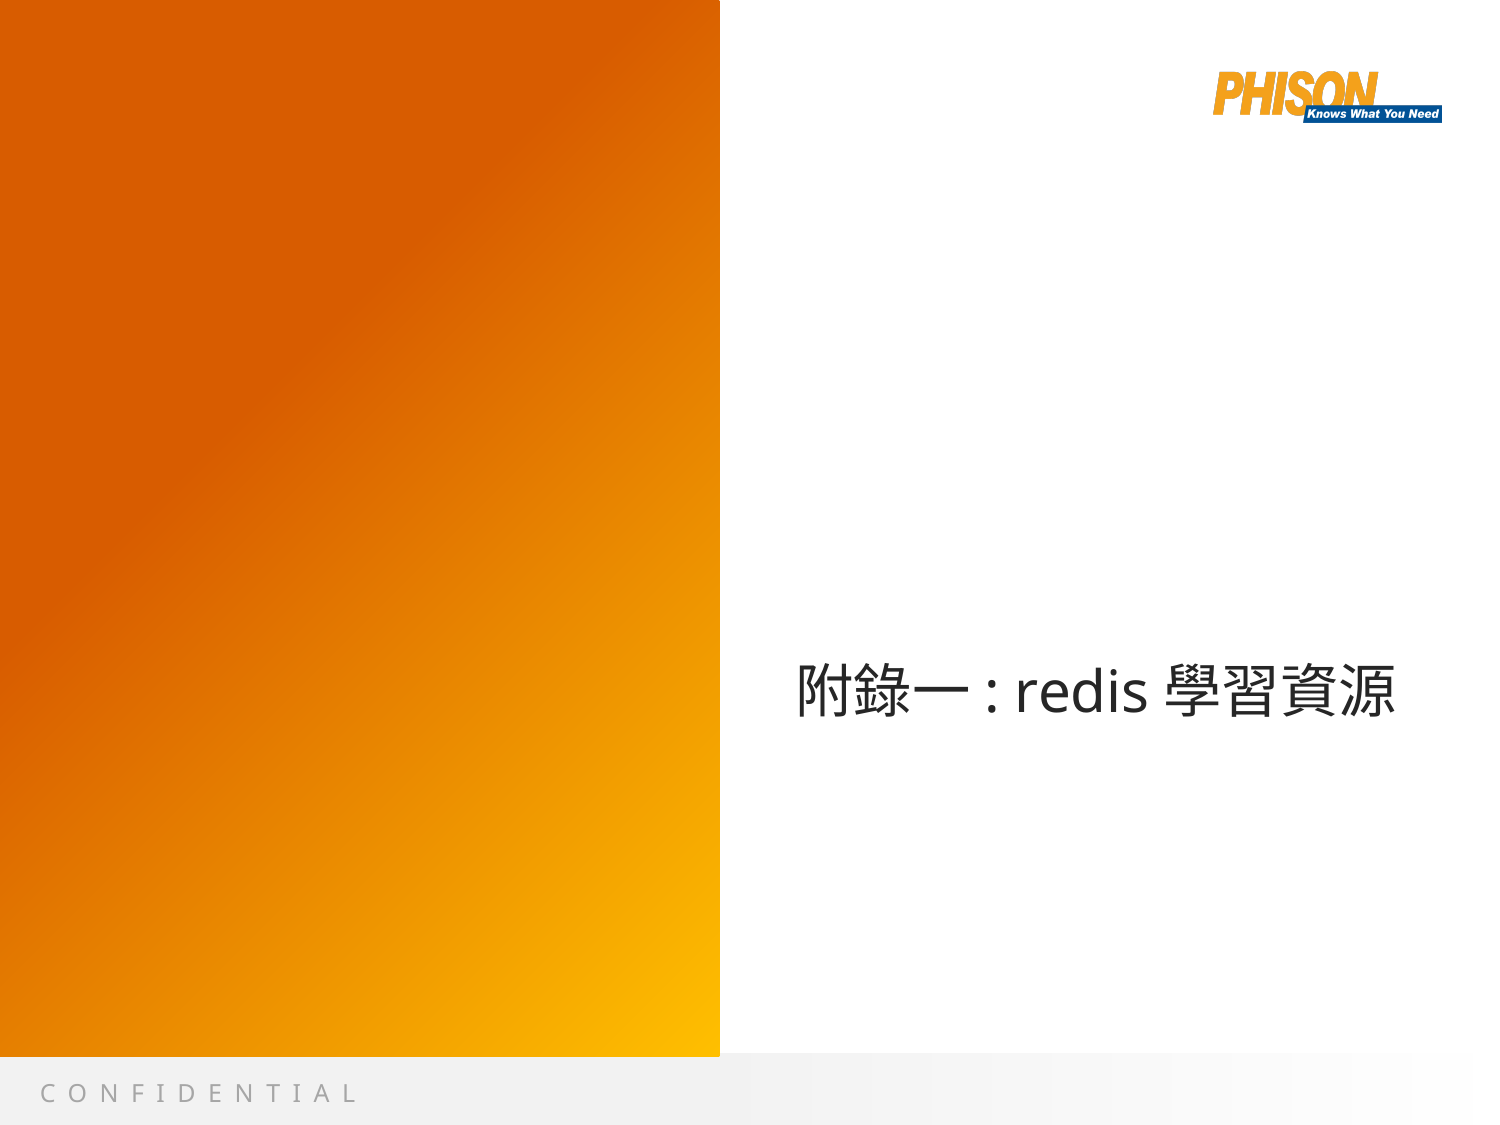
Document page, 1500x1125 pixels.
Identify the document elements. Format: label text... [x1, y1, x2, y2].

title 附錄一: redis學習資源 [780, 518, 1420, 732]
picture [1213, 71, 1442, 123]
